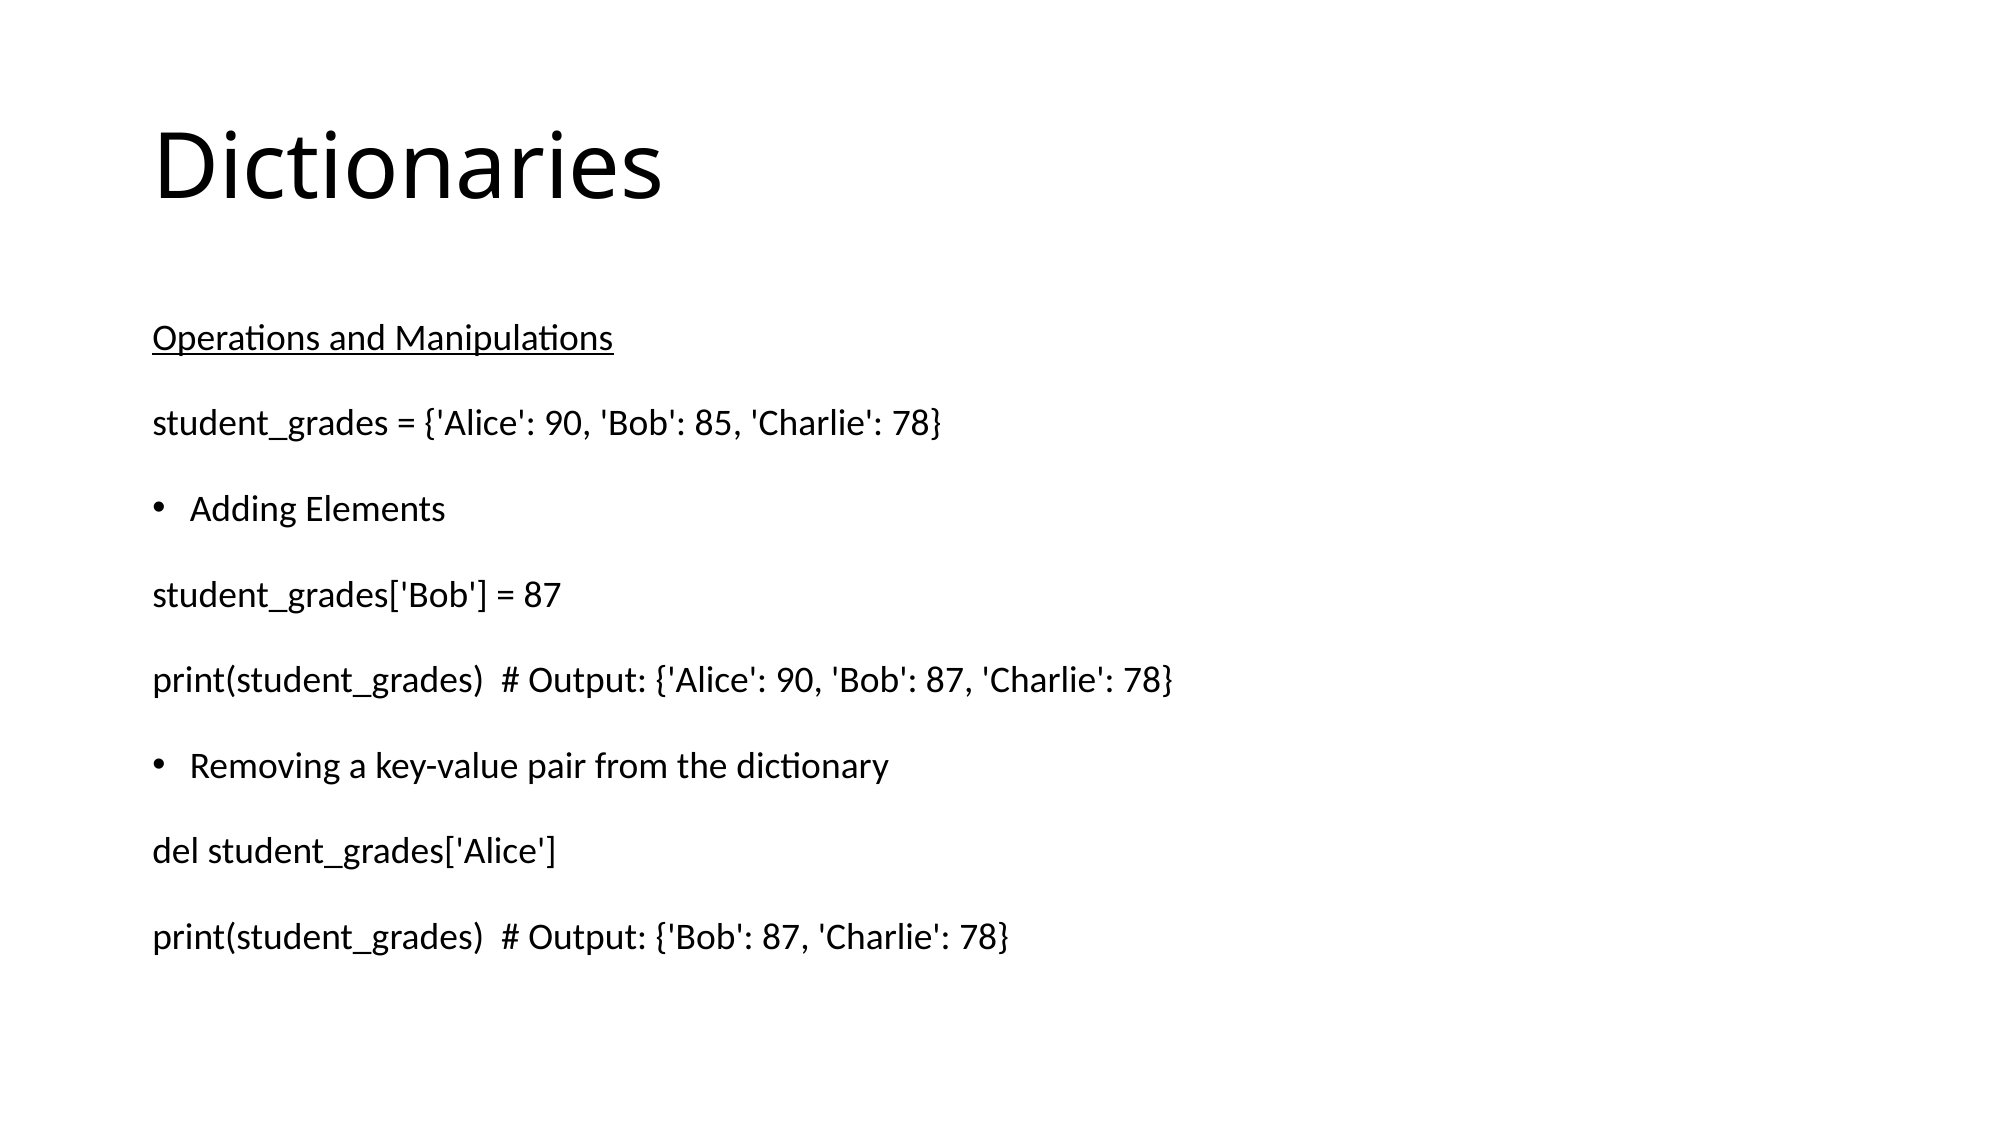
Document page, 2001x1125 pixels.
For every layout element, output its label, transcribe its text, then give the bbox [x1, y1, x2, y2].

list Operations and Manipulations student_grades = {'Alice': 90, 'Bob': 85, 'Charlie': 78} Adding Elements student_grades['Bob'] = 87 print(student_grades) # Output: {'Alice': 90, 'Bob': 87, 'Charlie': 78} Removing a key-value pair from the dictionary del student_grades['Alice'] print(student_grades) # Output: {'Bob': 87, 'Charlie': 78} [137, 302, 1863, 1016]
title Dictionaries [137, 59, 1863, 278]
